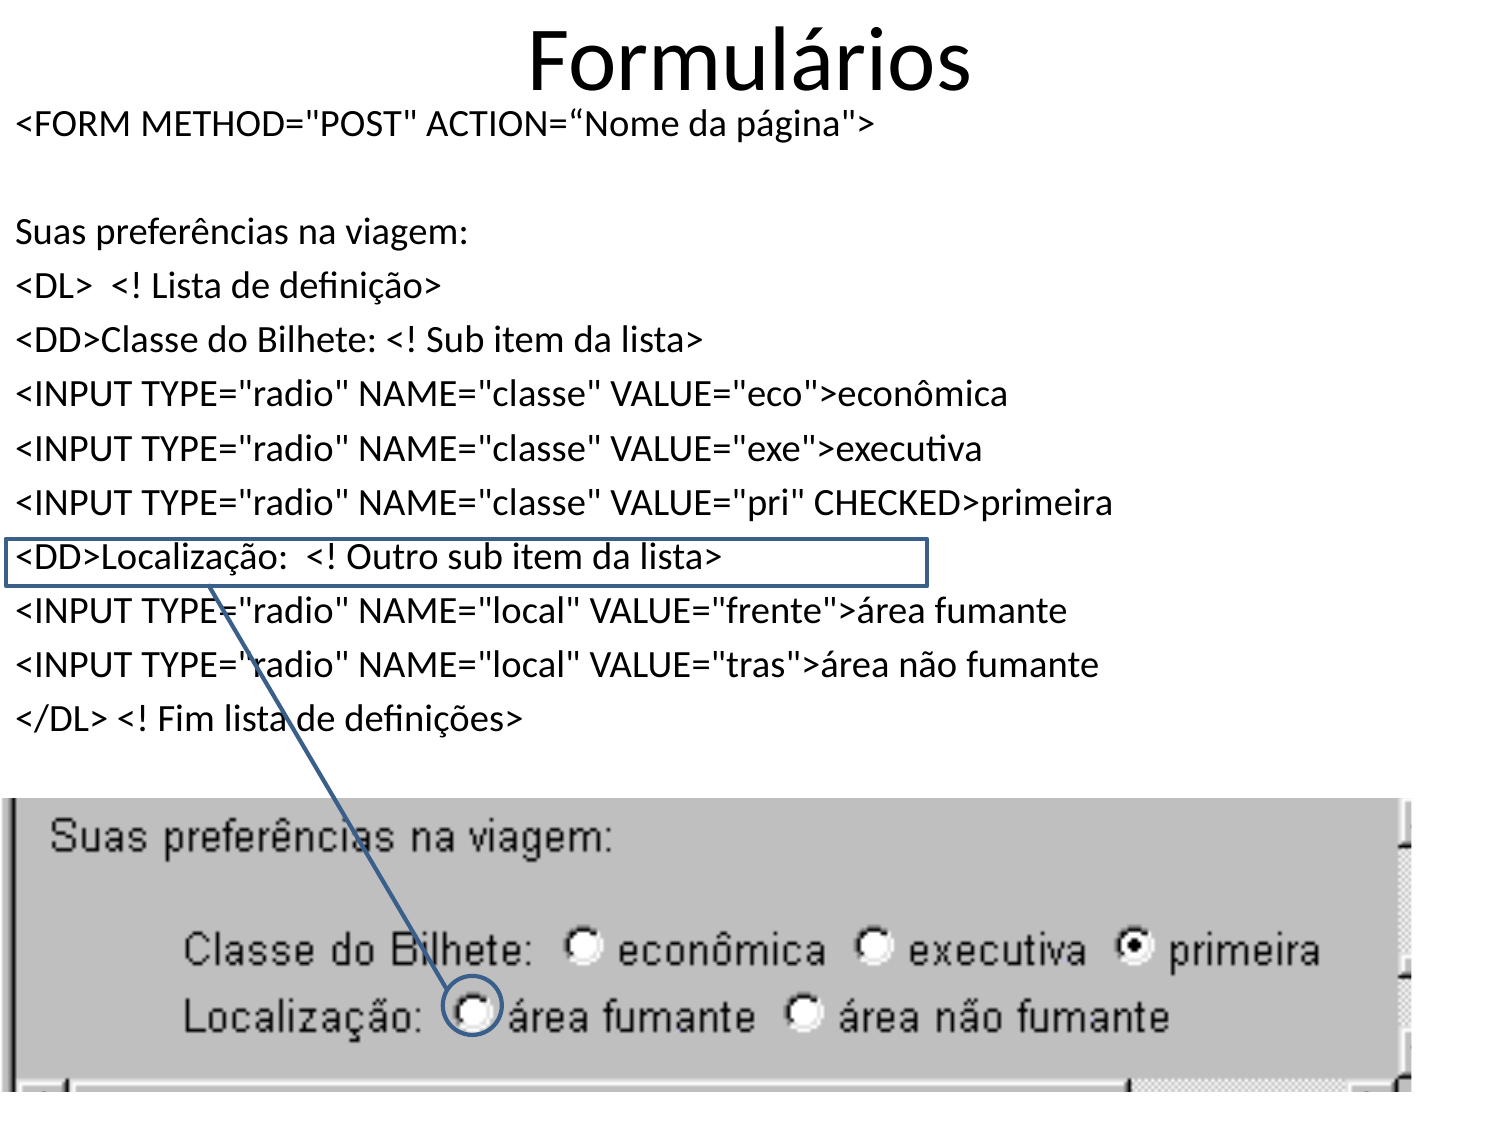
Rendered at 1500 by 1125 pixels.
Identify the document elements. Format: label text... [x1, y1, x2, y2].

picture [0, 798, 1412, 1092]
title Formulários [75, 0, 1425, 90]
text_box [4, 537, 929, 797]
list <FORM METHOD="POST" ACTION=“Nome da página"> Suas preferências na viagem: <DL> <! Lista de definição> <DD>Classe do Bilhete: <! Sub item da lista> <INPUT TYPE="radio" NAME="classe" VALUE="eco">econômica <INPUT TYPE="radio" NAME="classe" VALUE="exe">executiva <INPUT TYPE="radio" NAME="classe" VALUE="pri" CHECKED>primeira <DD>Localização: <! Outro sub item da lista> <INPUT TYPE="radio" NAME="local" VALUE="frente">área fumante <INPUT TYPE="radio" NAME="local" VALUE="tras">área não fumante </DL> <! Fim lista de definições> </FORM> [0, 90, 1500, 858]
